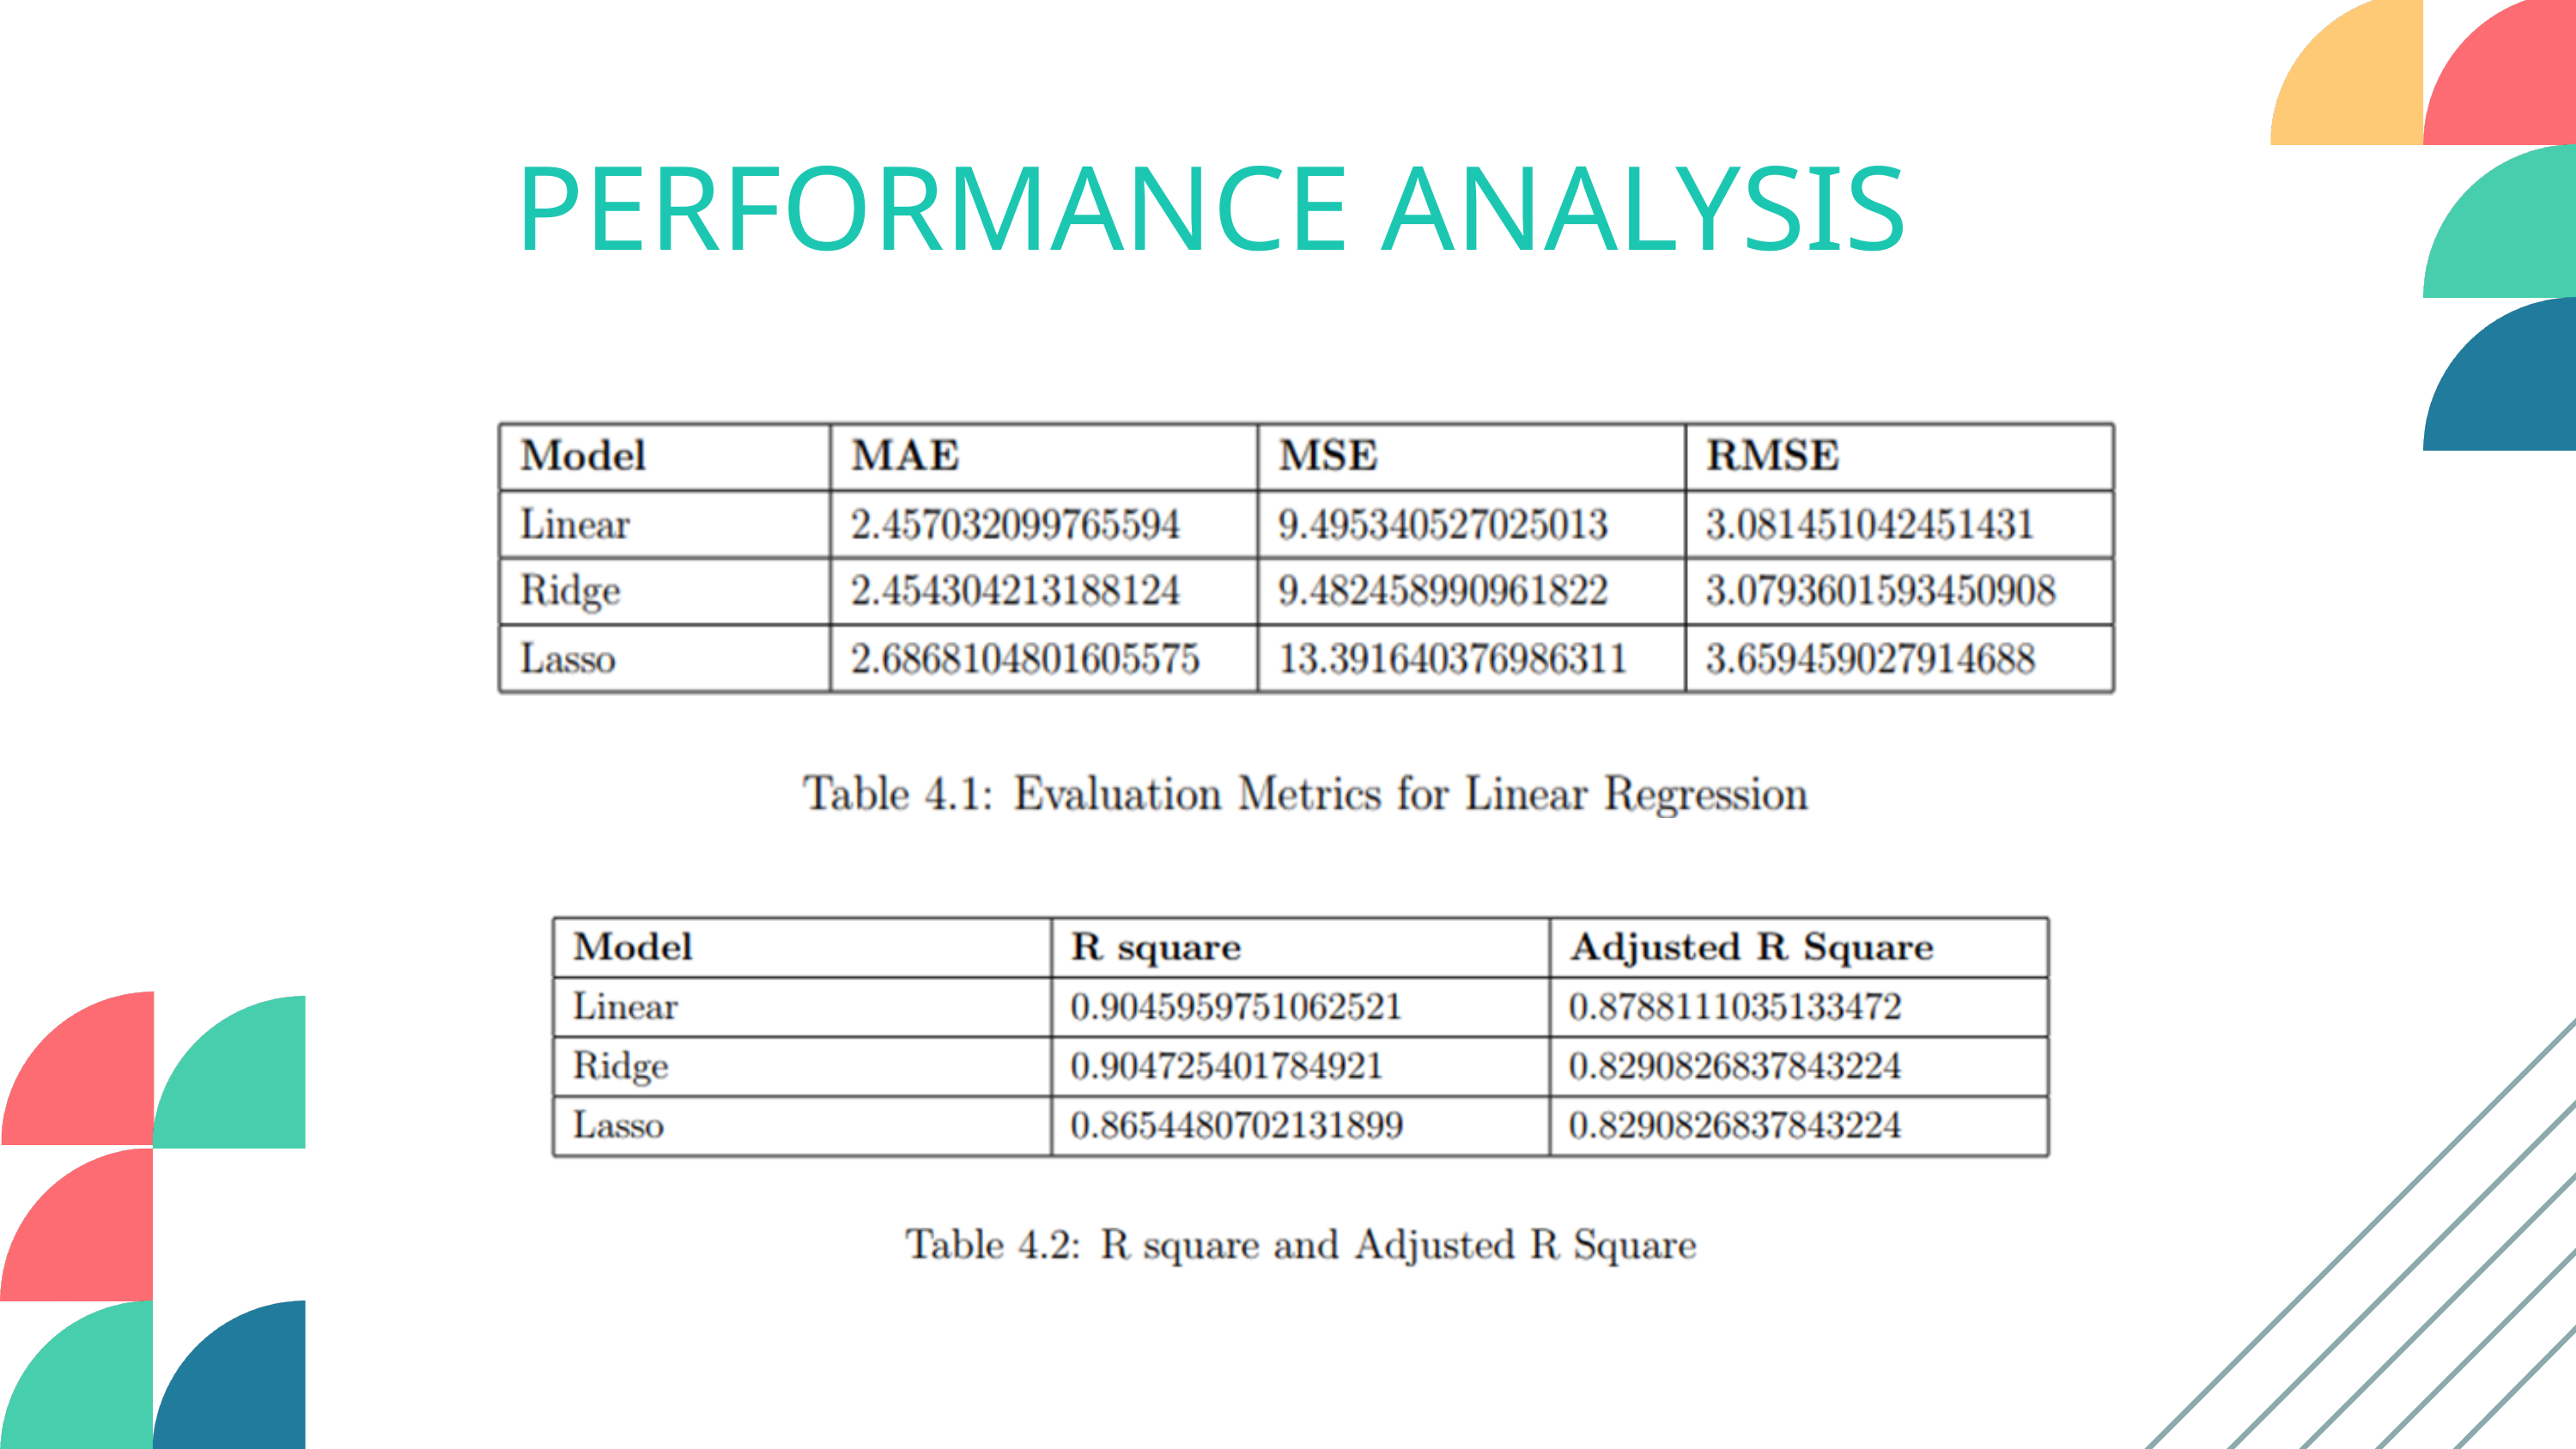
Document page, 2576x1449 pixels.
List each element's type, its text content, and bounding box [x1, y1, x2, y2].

text_box [0, 1300, 152, 1449]
text_box [480, 373, 2150, 818]
text_box [1, 991, 155, 1145]
text_box [2424, 0, 2576, 144]
text_box [152, 1300, 306, 1449]
text_box [480, 818, 2150, 1326]
text_box PERFORMANCE ANALYSIS [228, 157, 2196, 275]
text_box [0, 1149, 153, 1300]
text_box [2423, 297, 2576, 451]
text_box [2017, 964, 2576, 1449]
text_box [2423, 144, 2576, 297]
text_box [2270, 0, 2424, 145]
text_box [152, 996, 306, 1149]
